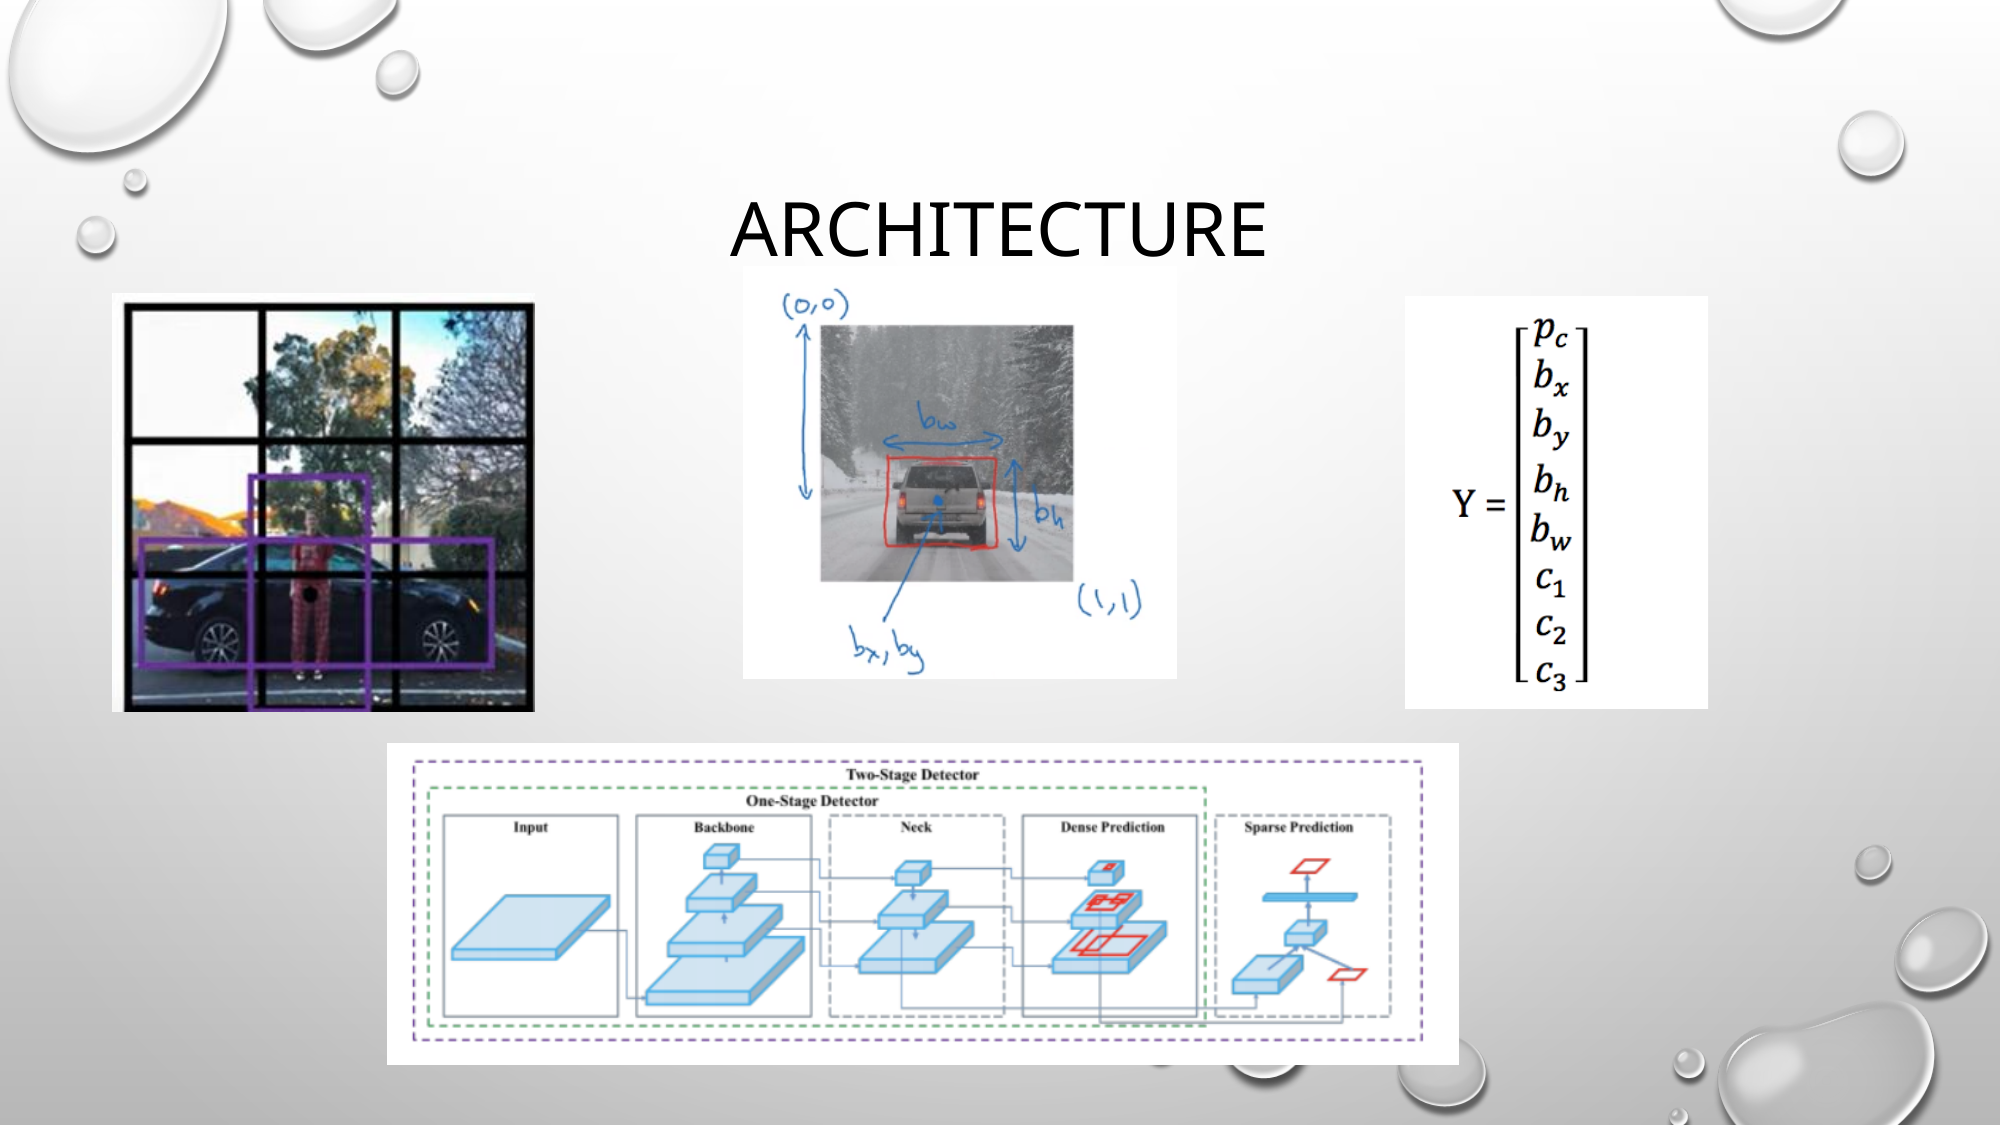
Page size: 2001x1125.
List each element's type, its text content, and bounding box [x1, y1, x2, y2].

picture [0, 0, 2000, 1125]
title ARCHITECTURE [149, 101, 1851, 364]
